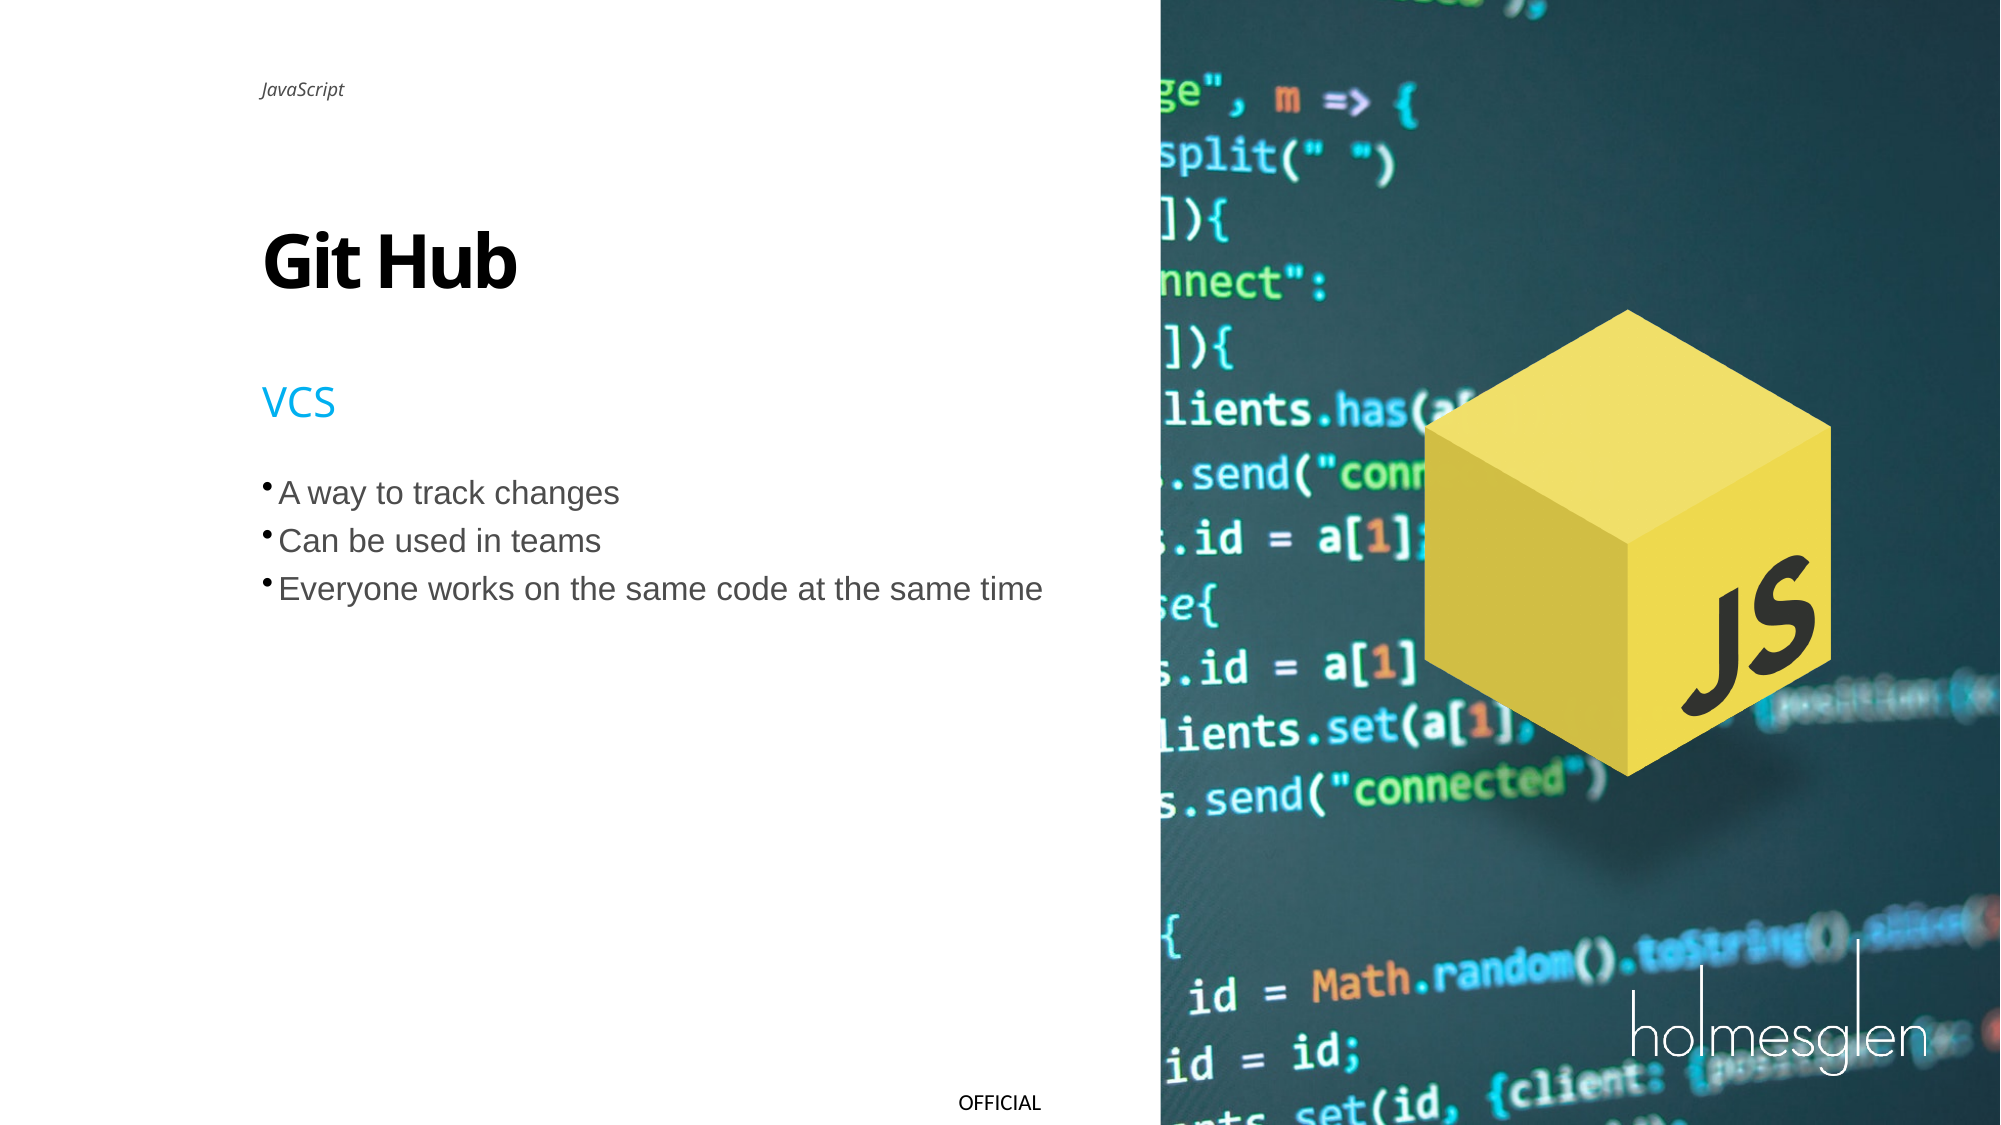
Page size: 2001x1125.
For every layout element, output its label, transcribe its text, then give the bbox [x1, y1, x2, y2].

text_box A way to track changes Can be used in teams Everyone works on the same code at the same time [261, 462, 1102, 607]
picture [1160, 0, 2000, 1125]
list JavaScript [261, 76, 756, 228]
title Git Hub [261, 234, 1094, 405]
text_box VCS [262, 376, 337, 427]
